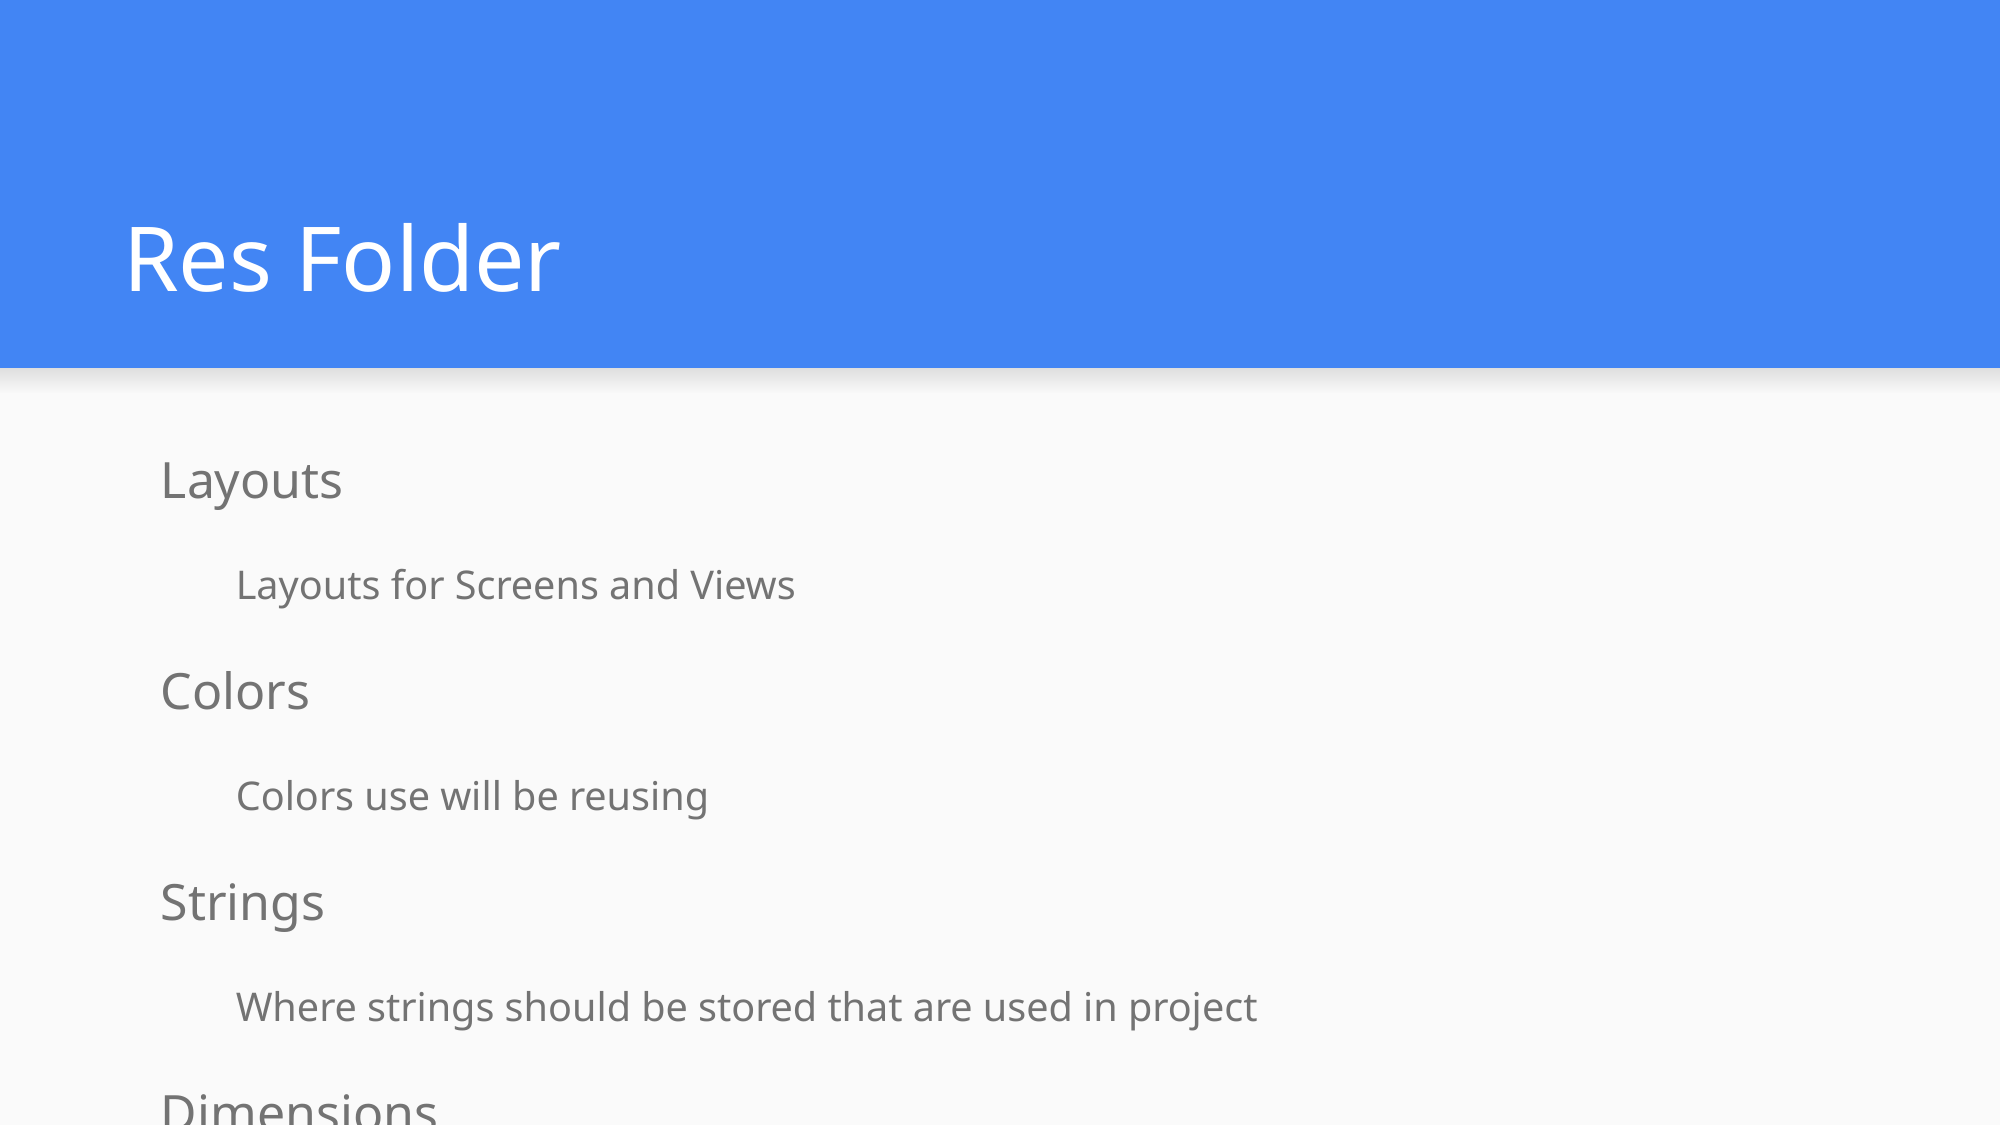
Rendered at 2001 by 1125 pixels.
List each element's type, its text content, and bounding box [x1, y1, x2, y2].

list Layouts Layouts for Screens and Views Colors Colors use will be reusing Strings Where strings should be stored that are used in project Dimensions Used dimensions such as margins, padding, font sizes, etc. [103, 419, 1902, 1013]
title Res Folder [103, 161, 1902, 330]
